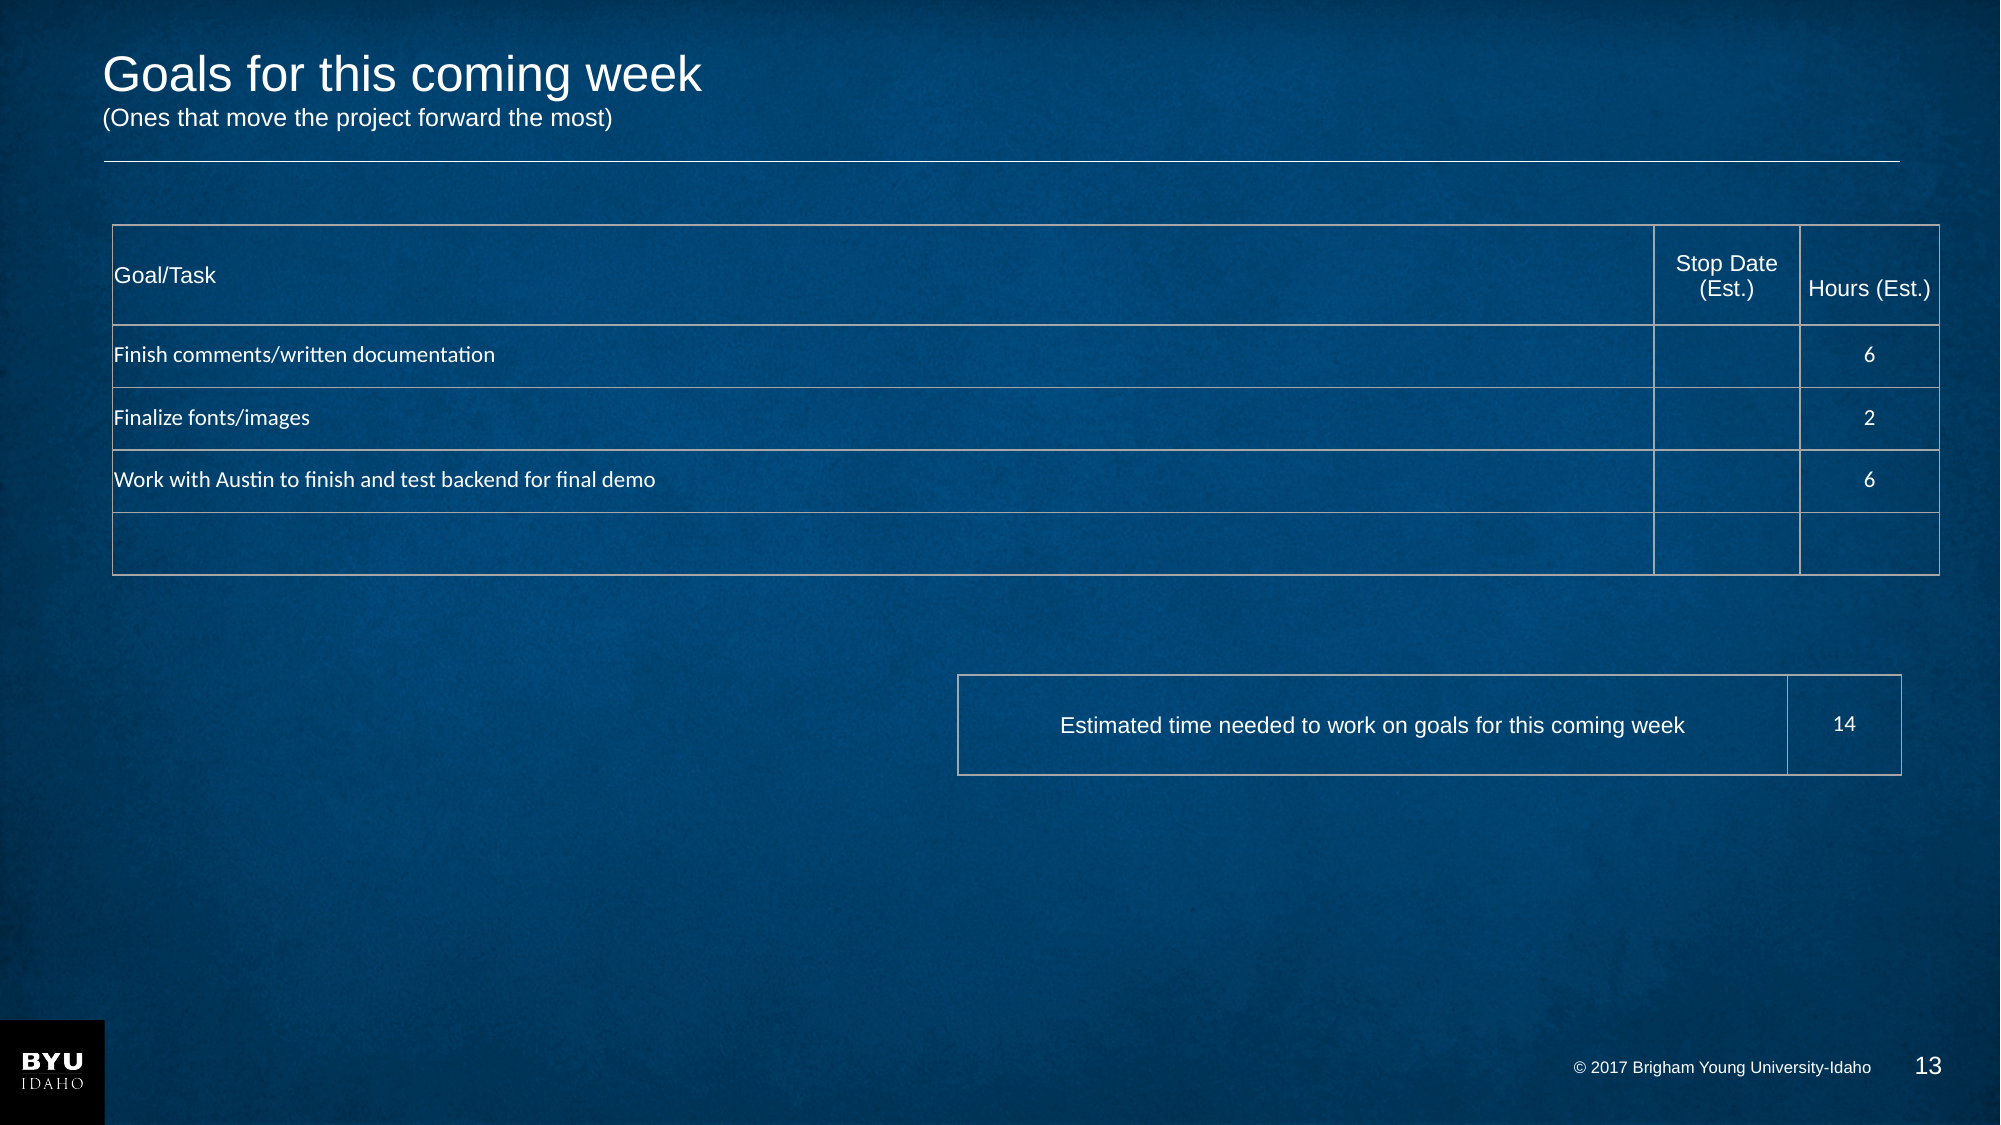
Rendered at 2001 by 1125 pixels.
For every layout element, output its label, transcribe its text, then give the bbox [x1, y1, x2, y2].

table_cell Work with Austin to finish and test backend for final demo [113, 451, 1653, 512]
table_cell [1801, 513, 1939, 574]
table_cell [1655, 326, 1799, 387]
table_header 14 [1788, 676, 1901, 774]
table_header Estimated time needed to work on goals for this coming week [959, 676, 1787, 774]
table_cell [1655, 513, 1799, 574]
table_cell 6 [1801, 451, 1939, 512]
table_header Stop Date (Est.) [1655, 226, 1799, 324]
table_header Goal/Task [113, 226, 1653, 324]
title Goals for this coming week (Ones that move the project forward the most) [87, 12, 1900, 162]
table_cell [113, 513, 1653, 574]
table_cell 2 [1801, 388, 1939, 449]
table_cell [1655, 451, 1799, 512]
table_cell Finalize fonts/images [113, 388, 1653, 449]
table_cell Finish comments/written documentation [113, 326, 1653, 387]
table_cell [1655, 388, 1799, 449]
picture [0, 0, 2000, 1125]
table_header Hours (Est.) [1801, 226, 1939, 324]
table_cell 6 [1801, 326, 1939, 387]
